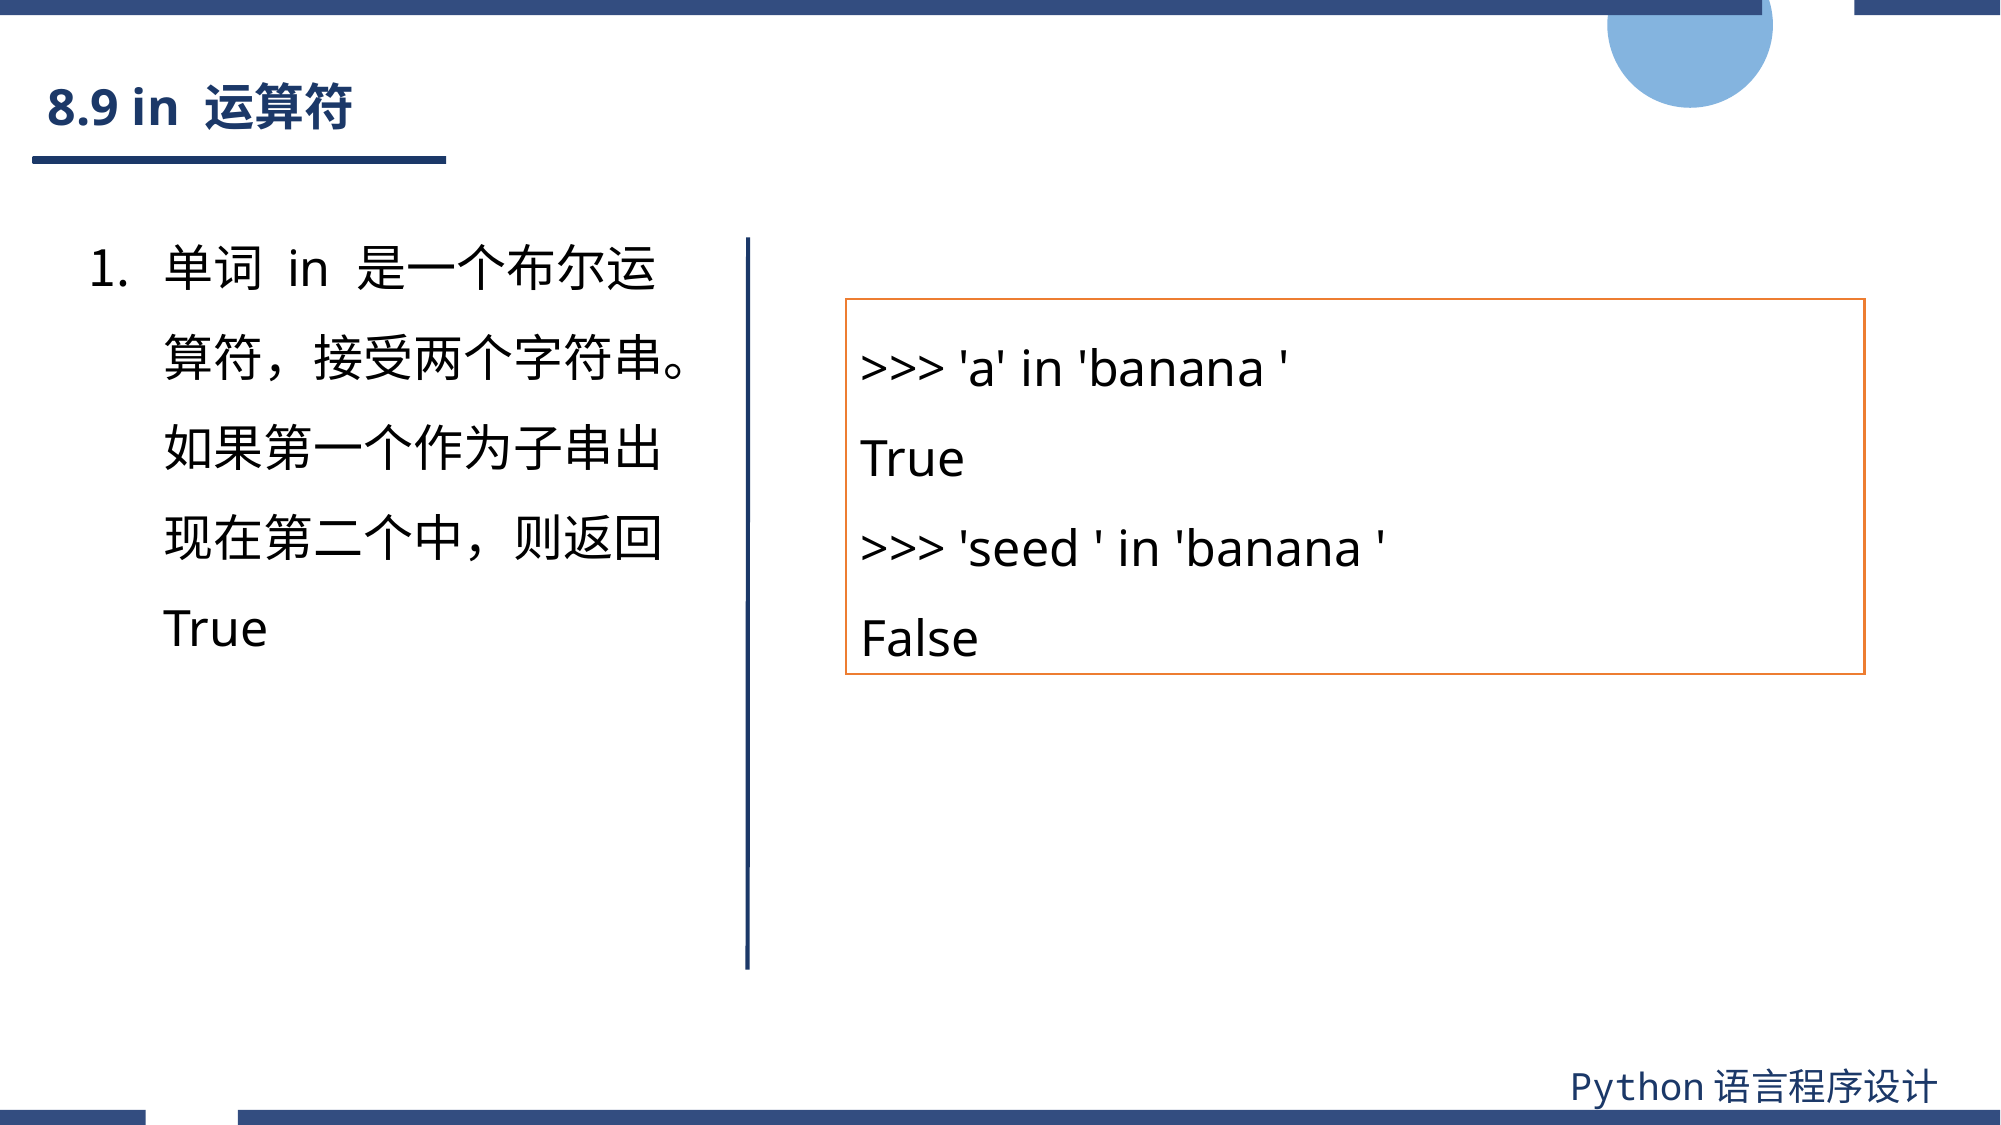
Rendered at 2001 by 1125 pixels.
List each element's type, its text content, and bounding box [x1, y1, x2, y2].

title 8.9 in 运算符 [32, 67, 939, 152]
text_box 单词 in 是一个布尔运算符，接受两个字符串。如果第一个作为子串出现在第二个中，则返回 True [74, 199, 700, 664]
text_box >>> 'a' in 'banana ' True >>> 'seed ' in 'banana ' False [845, 298, 1866, 675]
